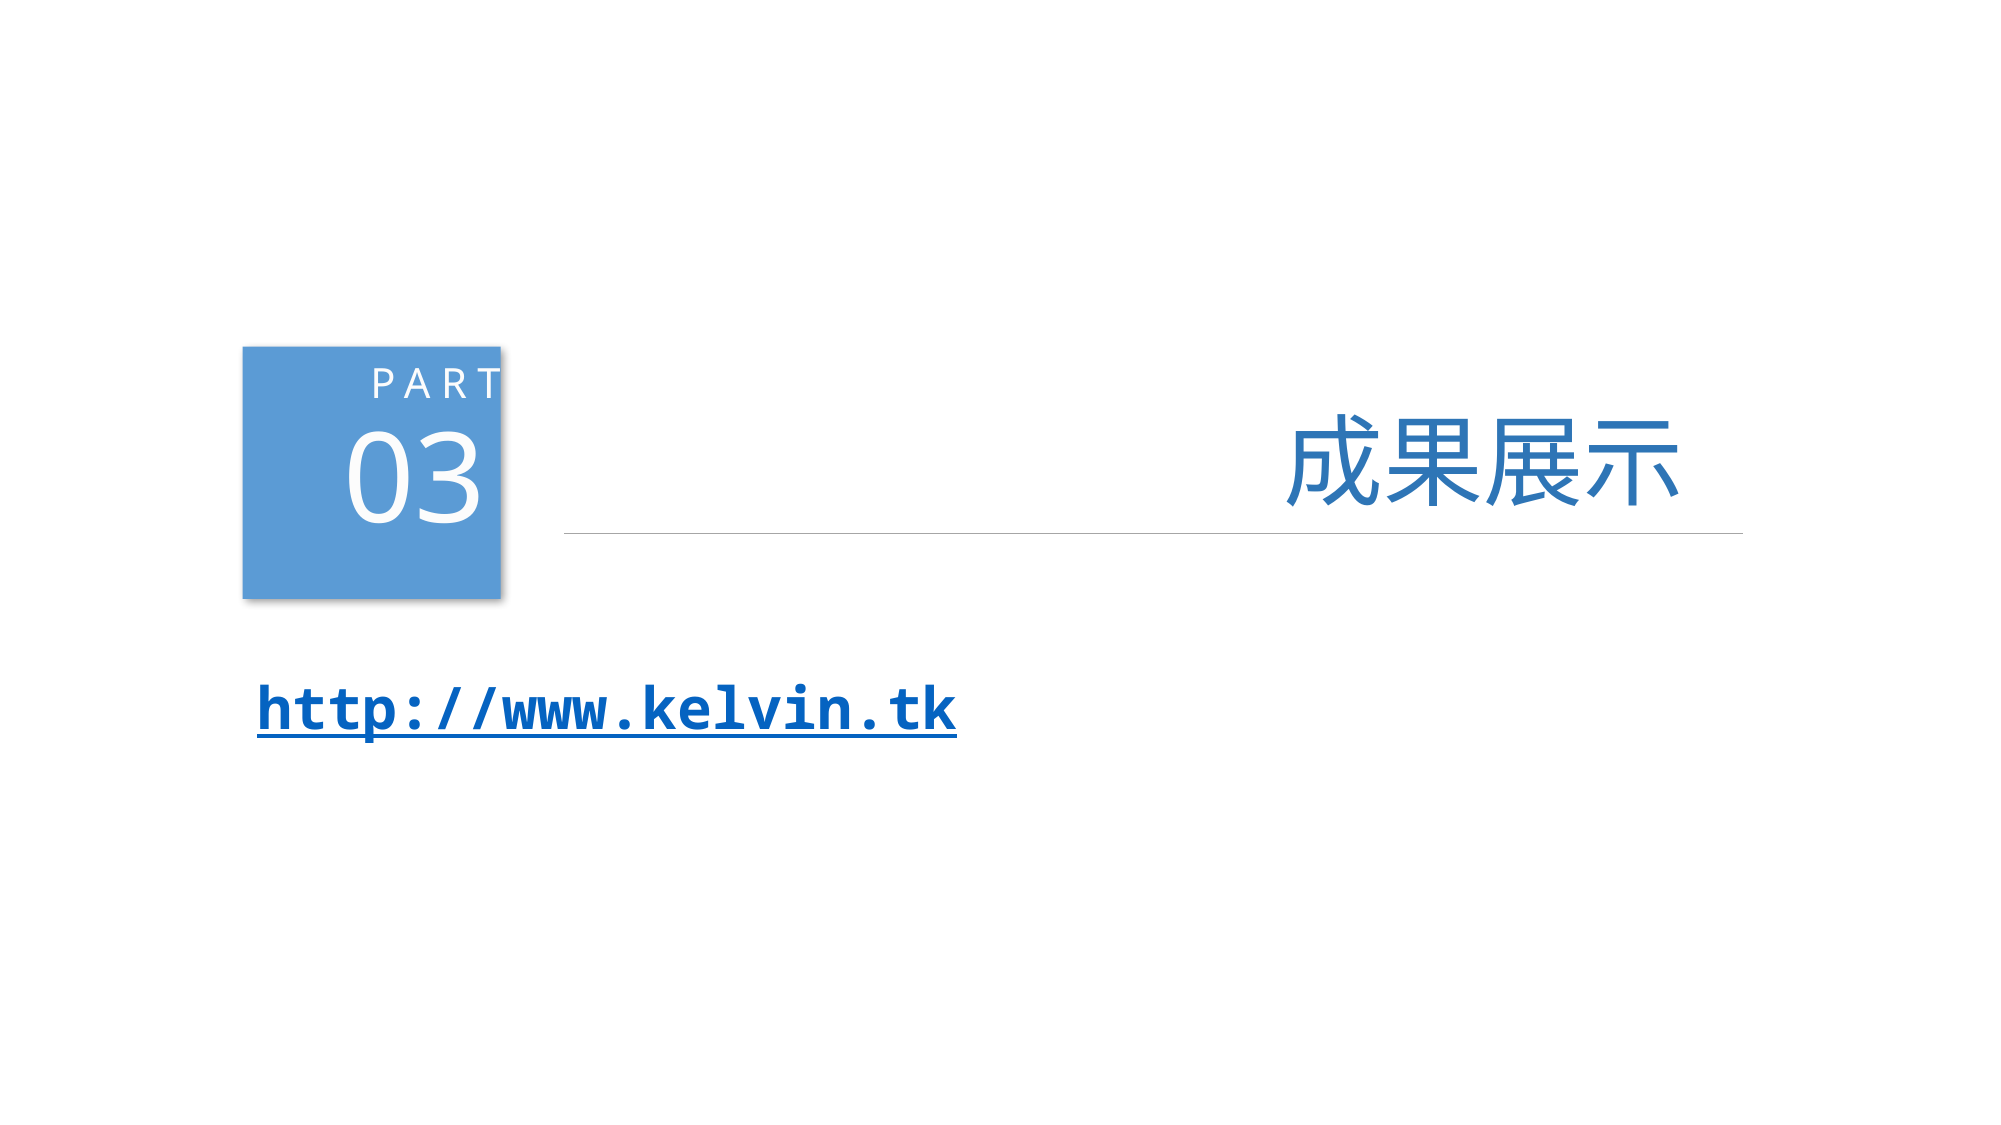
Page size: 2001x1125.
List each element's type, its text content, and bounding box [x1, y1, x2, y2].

text_box 03 [242, 415, 502, 600]
text_box PART [232, 349, 501, 415]
text_box 03 [242, 346, 502, 390]
text_box http://www.kelvin.tk [242, 648, 1802, 758]
text_box 成果展示 [500, 390, 1743, 578]
